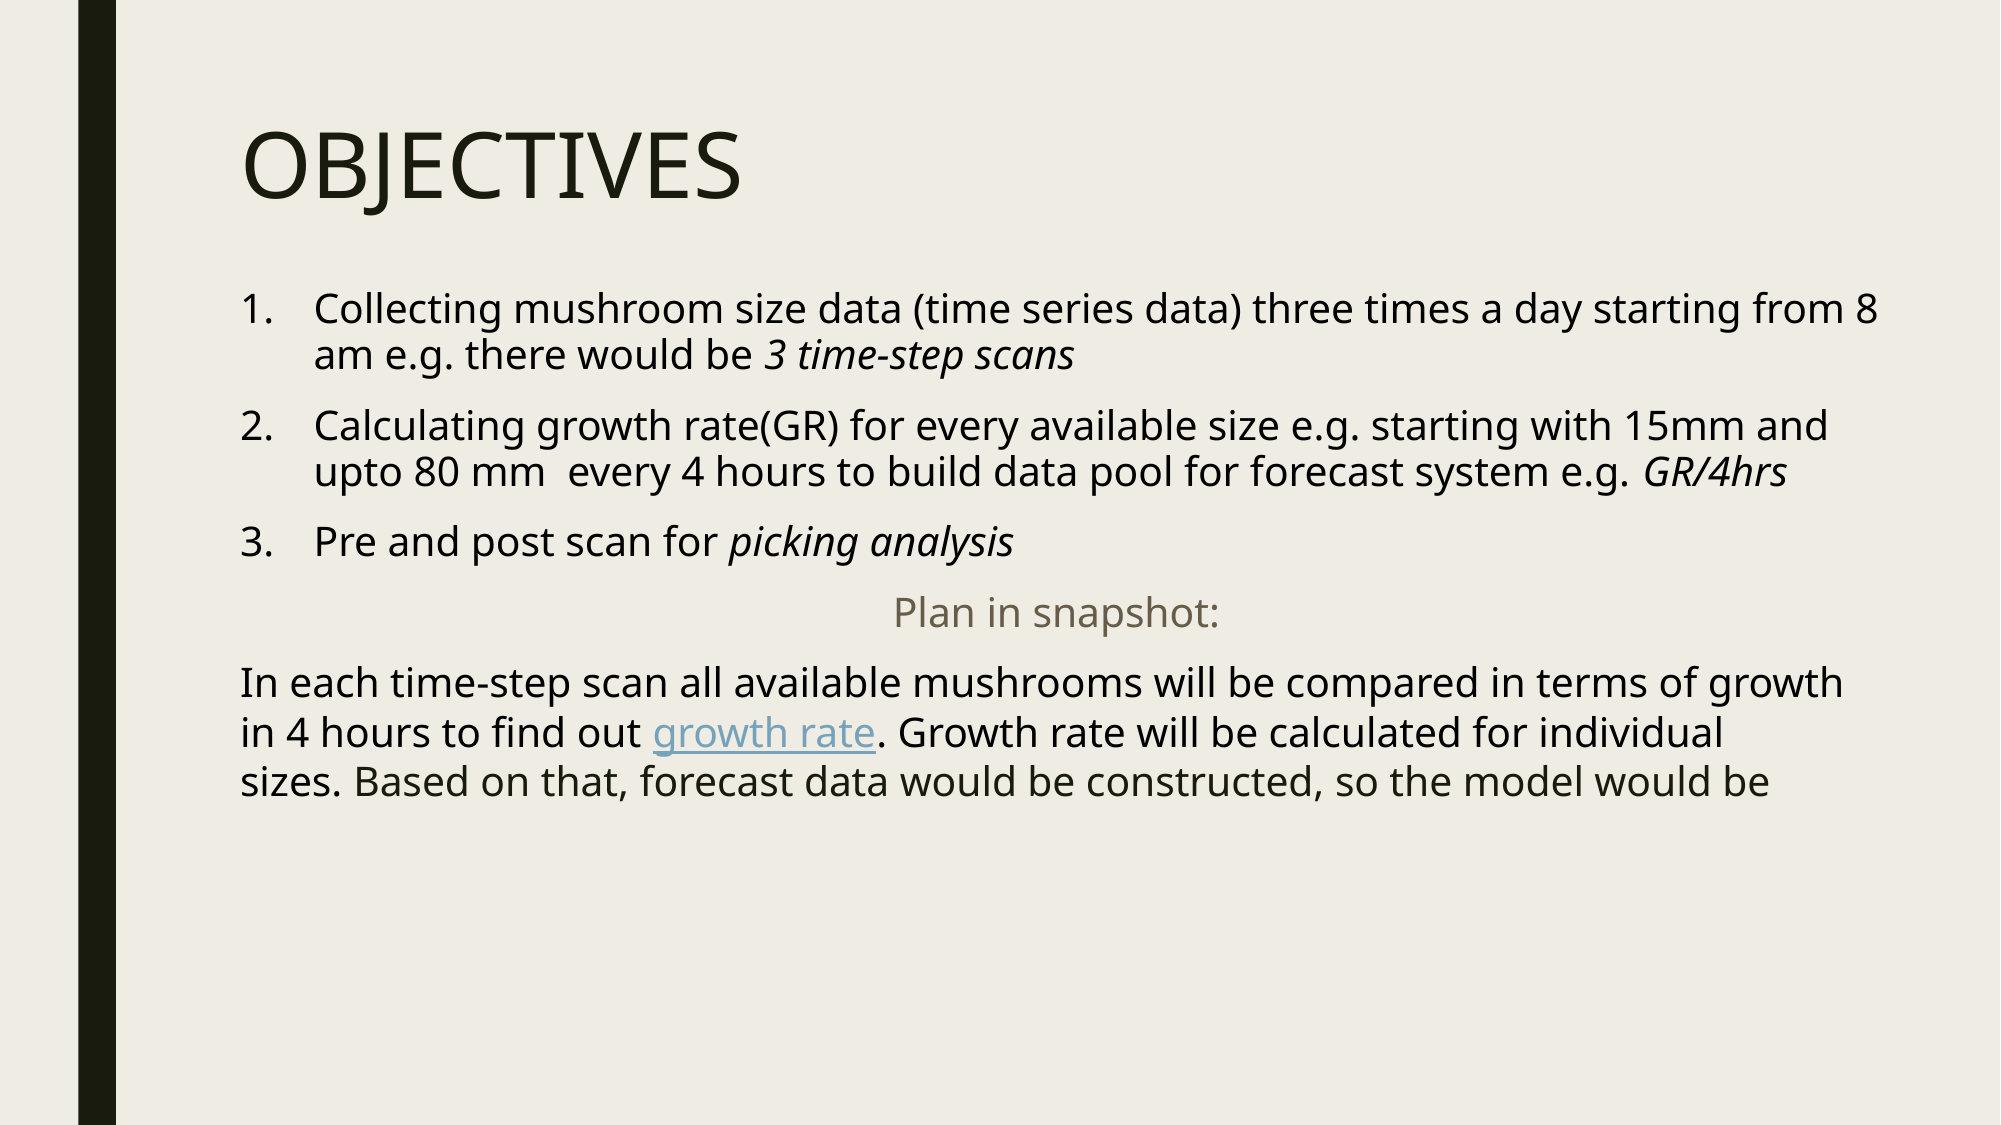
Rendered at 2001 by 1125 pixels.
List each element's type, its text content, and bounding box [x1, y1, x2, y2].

list Collecting mushroom size data (time series data) three times a day starting from 8 am e.g. there would be 3 time-step scans Calculating growth rate(GR) for every available size e.g. starting with 15mm and upto 80 mm every 4 hours to build data pool for forecast system e.g. GR/4hrs Pre and post scan for picking analysis Plan in snapshot: In each time-step scan all available mushrooms will be compared in terms of growth in 4 hours to find out growth rate. Growth rate will be calculated for individual sizes. Based on that, forecast data would be constructed, so the model would be [225, 279, 1900, 856]
title OBJECTIVES [225, 112, 1800, 279]
